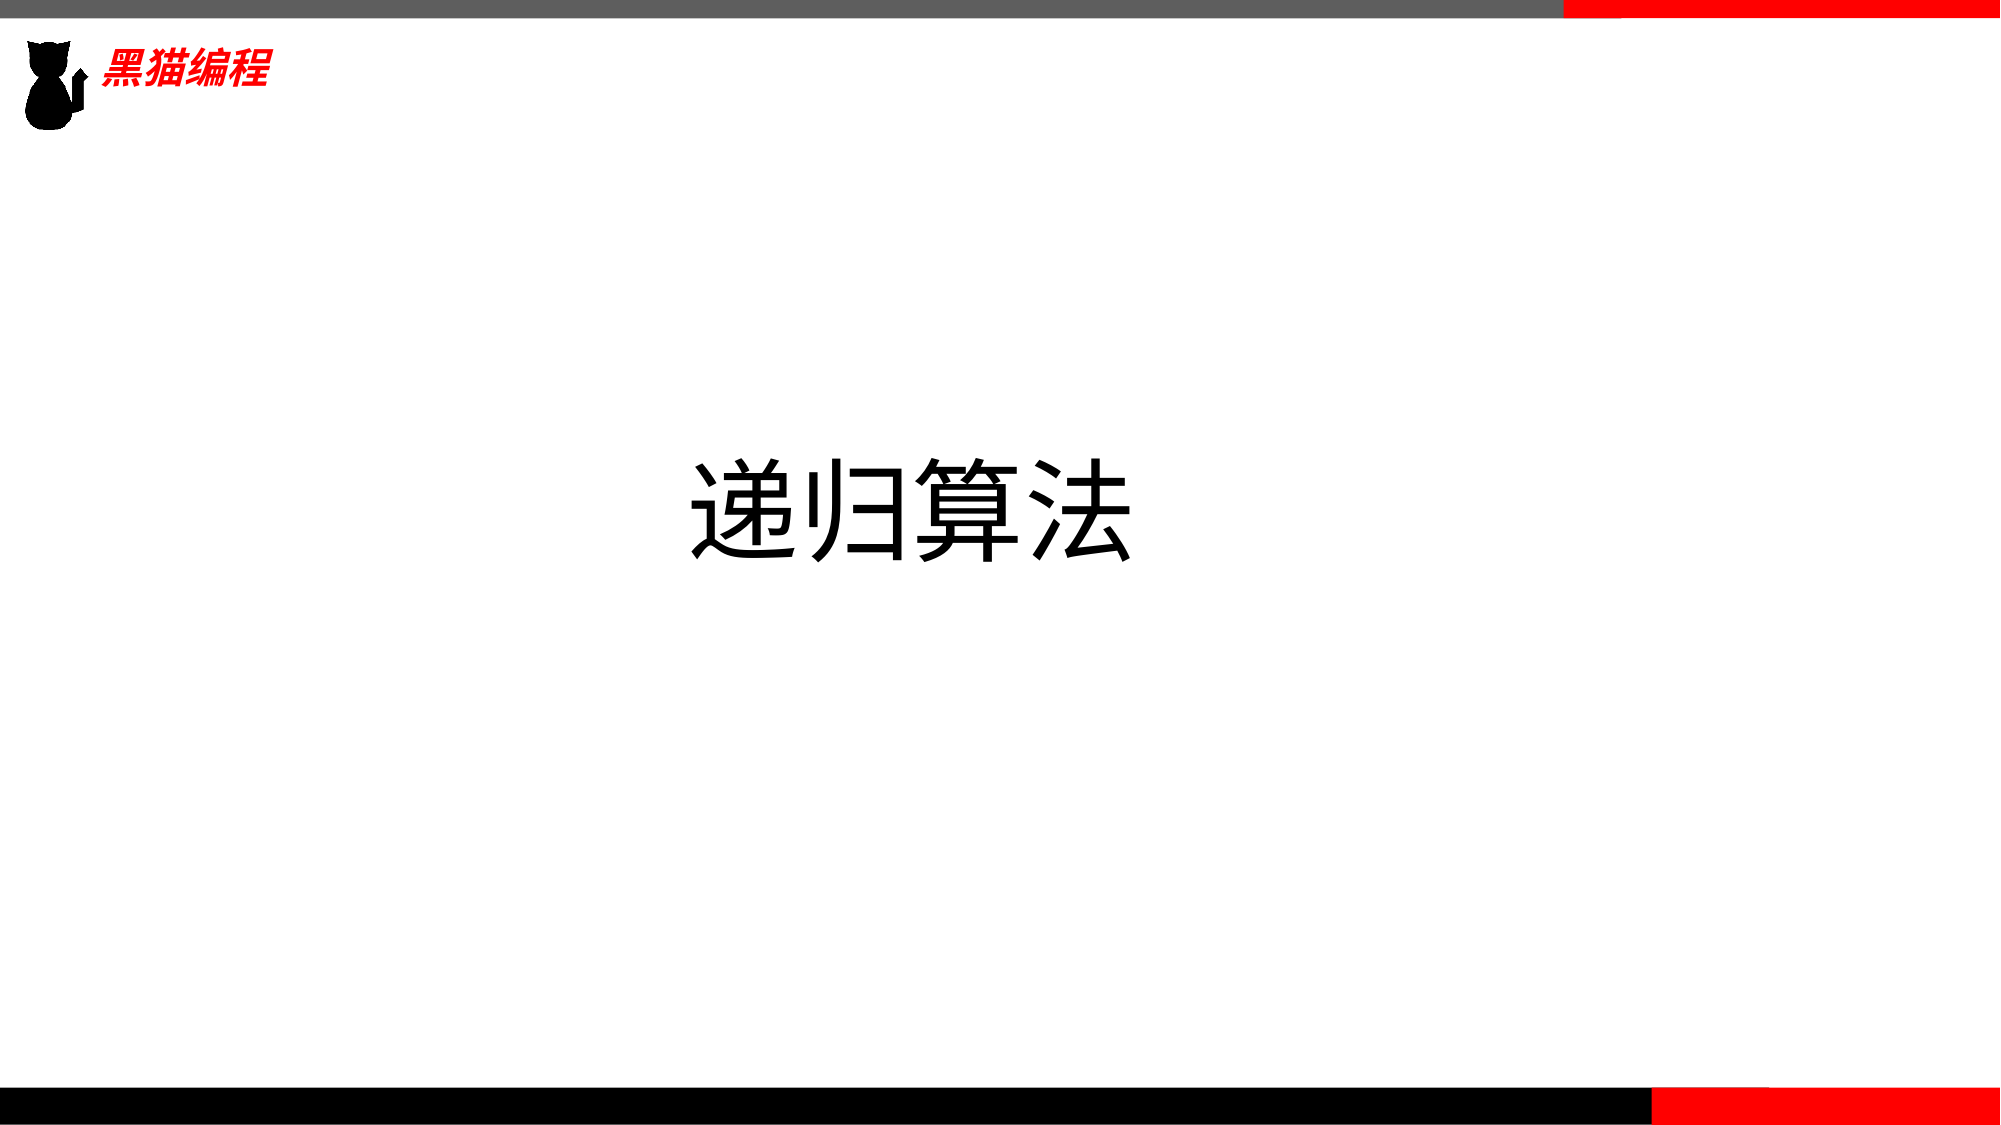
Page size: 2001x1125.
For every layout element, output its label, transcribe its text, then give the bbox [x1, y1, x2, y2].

picture [12, 41, 101, 130]
text_box 递归算法 [671, 433, 1152, 583]
